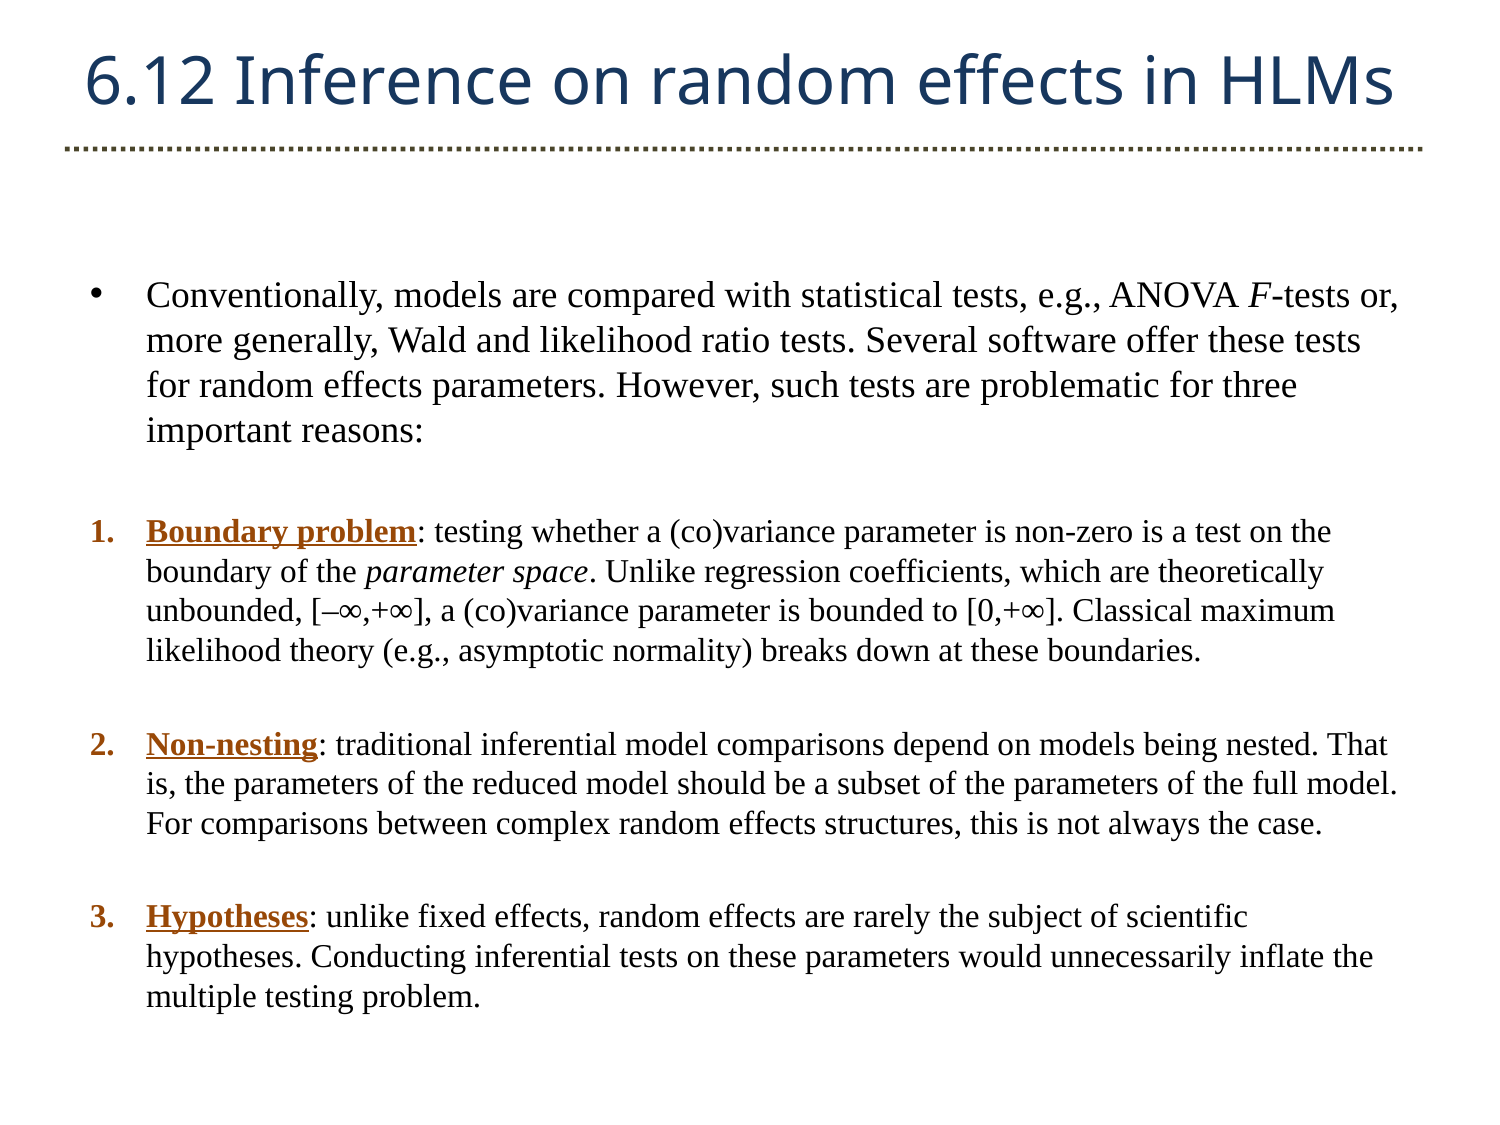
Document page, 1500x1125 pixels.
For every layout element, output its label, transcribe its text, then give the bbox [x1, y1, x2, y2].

text_box 6.12 Inference on random effects in HLMs [69, 30, 1483, 206]
text_box Conventionally, models are compared with statistical tests, e.g., ANOVA F-tests or, more generally, Wald and likelihood ratio tests. Several software offer these tests for random effects parameters. However, such tests are problematic for three important reasons: Boundary problem: testing whether a (co)variance parameter is non-zero is a test on the boundary of the parameter space. Unlike regression coefficients, which are theoretically unbounded, [–∞,+∞], a (co)variance parameter is bounded to [0,+∞]. Classical maximum likelihood theory (e.g., asymptotic normality) breaks down at these boundaries. Non-nesting: traditional inferential model comparisons depend on models being nested. That is, the parameters of the reduced model should be a subset of the parameters of the full model. For comparisons between complex random effects structures, this is not always the case. Hypotheses: unlike fixed effects, random effects are rarely the subject of scientific hypotheses. Conducting inferential tests on these parameters would unnecessarily inflate the multiple testing problem. [75, 262, 1425, 1071]
